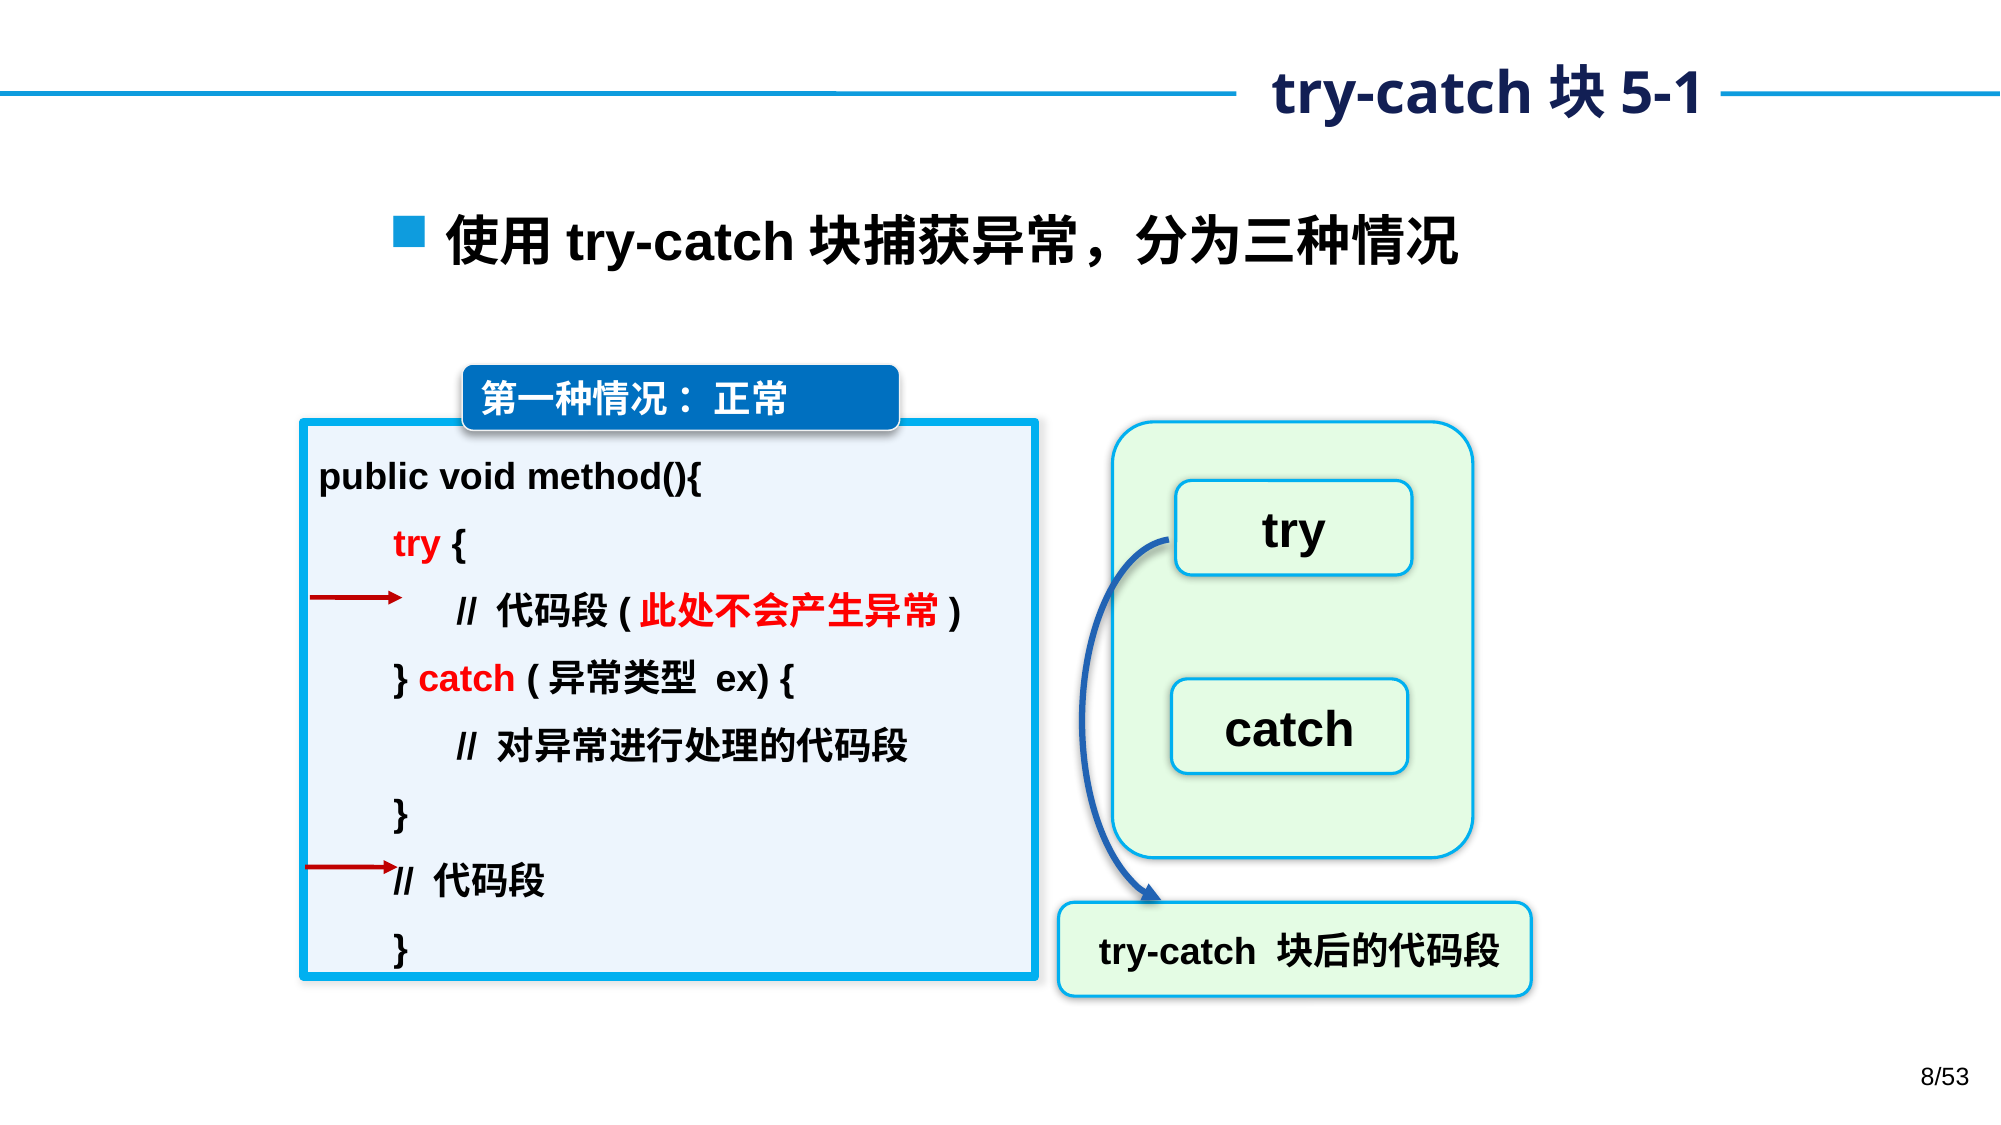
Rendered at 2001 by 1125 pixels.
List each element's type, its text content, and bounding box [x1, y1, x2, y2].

text_box [309, 591, 403, 604]
text_box [305, 860, 398, 874]
title try-catch块5-1 [1236, 46, 1721, 133]
text_box catch [1177, 678, 1408, 774]
text_box [1078, 536, 1176, 901]
text_box [1112, 421, 1473, 858]
text_box try [1175, 480, 1412, 576]
text_box public void method(){ try { // 代码段(此处不会产生异常) } catch (异常类型 ex) { // 对异常进行处理的代码段 } // 代码段 } [303, 421, 1035, 977]
text_box try-catch 块后的代码段 [1058, 902, 1532, 997]
list 使用try-catch块捕获异常，分为三种情况 [373, 199, 1629, 1021]
slide_number 8/53 [1517, 1053, 1985, 1114]
text_box 第一种情况 ：正常 [462, 364, 900, 431]
